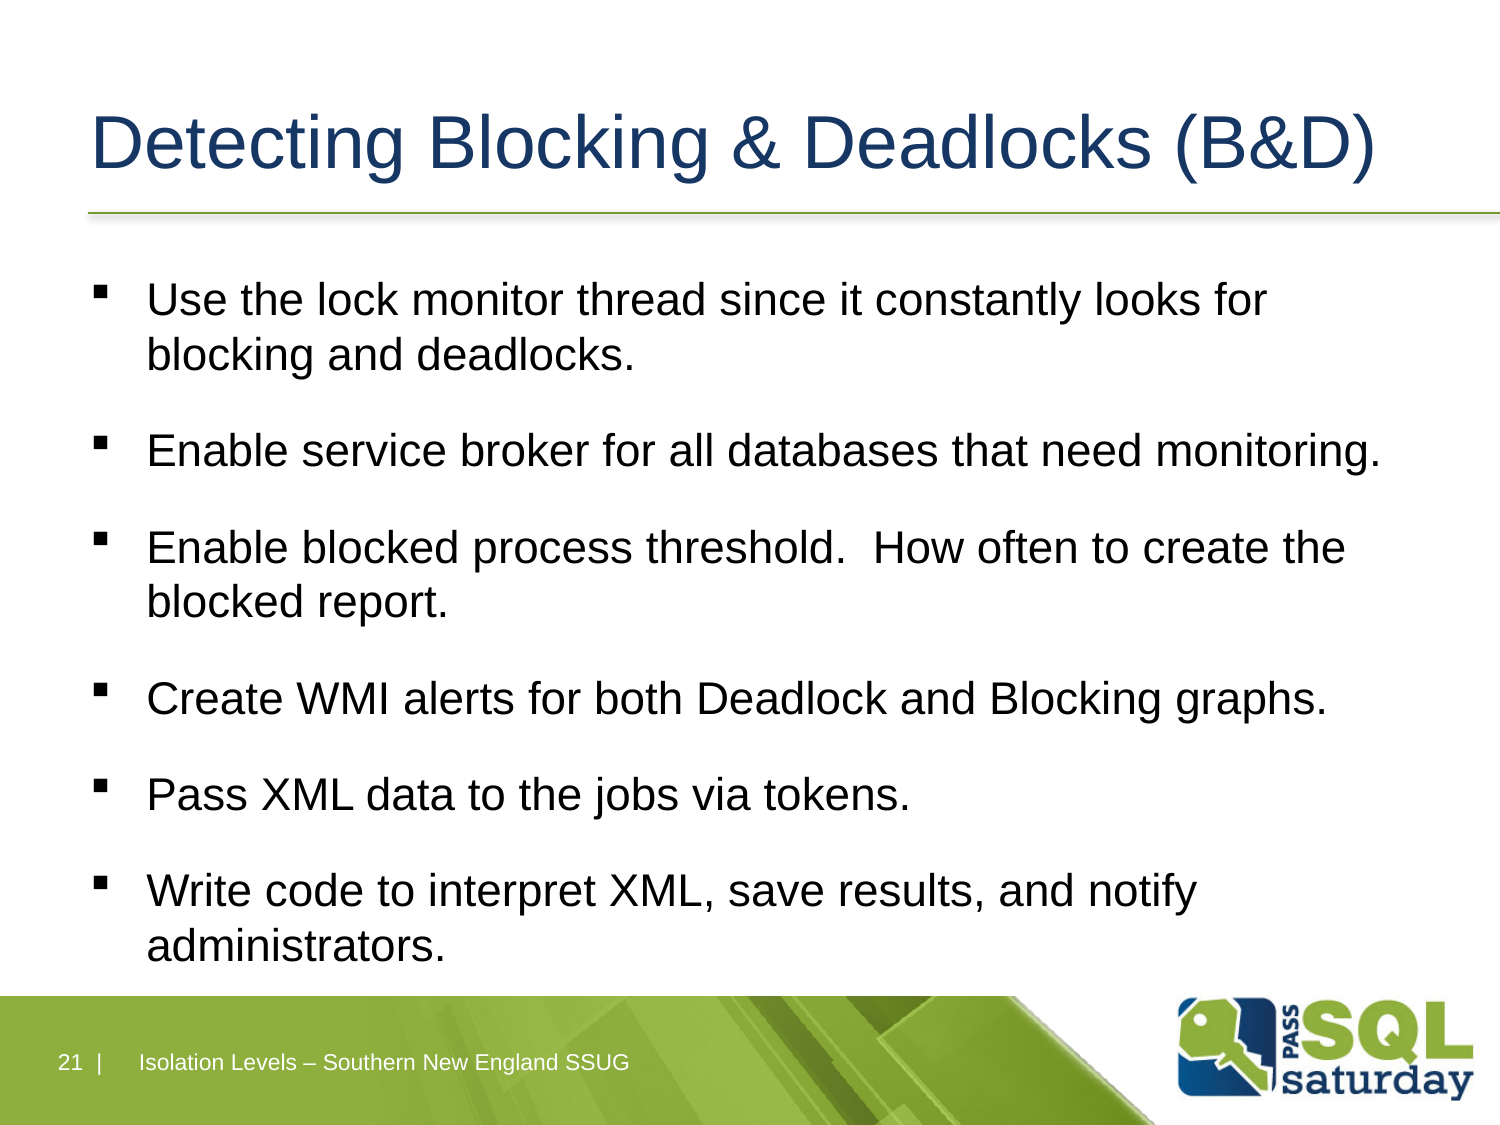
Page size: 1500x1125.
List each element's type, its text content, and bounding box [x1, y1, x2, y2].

list Use the lock monitor thread since it constantly looks for blocking and deadlocks. Enable service broker for all databases that need monitoring. Enable blocked process threshold. How often to create the blocked report. Create WMI alerts for both Deadlock and Blocking graphs. Pass XML data to the jobs via tokens. Write code to interpret XML, save results, and notify administrators. [75, 262, 1425, 1005]
title Detecting Blocking & Deadlocks (B&D) [75, 45, 1425, 233]
footer Isolation Levels – Southern New England SSUG [124, 1031, 751, 1092]
text_box 21 | [37, 1031, 124, 1092]
picture [0, 969, 1483, 1125]
